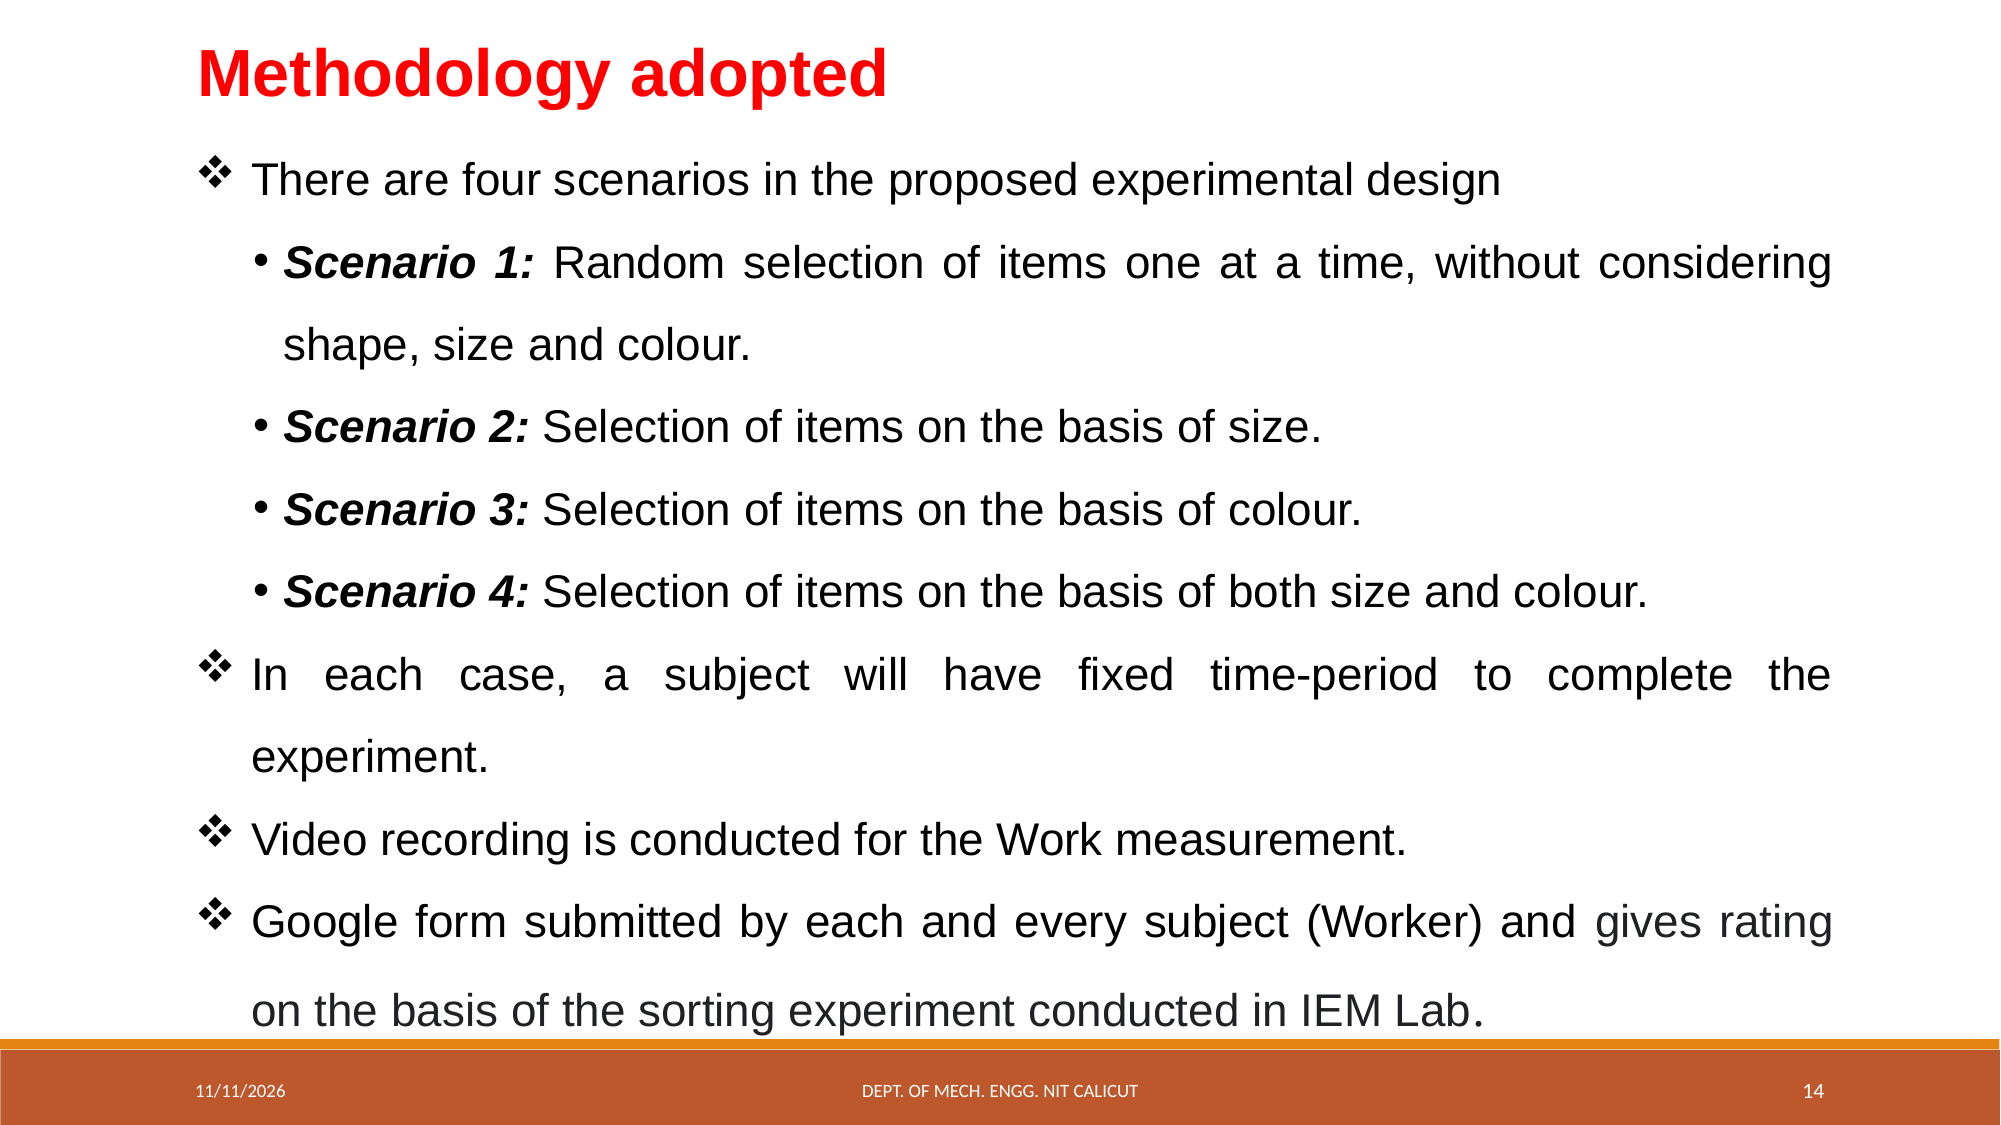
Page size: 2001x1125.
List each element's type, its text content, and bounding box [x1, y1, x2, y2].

text_box There are four scenarios in the proposed experimental design Scenario 1: Random selection of items one at a time, without considering shape, size and colour. Scenario 2: Selection of items on the basis of size. Scenario 3: Selection of items on the basis of colour. Scenario 4: Selection of items on the basis of both size and colour. In each case, a subject will have fixed time-period to complete the experiment. Video recording is conducted for the Work measurement. Google form submitted by each and every subject (Worker) and gives rating on the basis of the sorting experiment conducted in IEM Lab. [180, 114, 1849, 1125]
slide_number 14 [1624, 1059, 1840, 1120]
footer Dept. of Mech. Engg. NIT Calicut [604, 1059, 1396, 1120]
text_box Methodology adopted [182, 22, 905, 114]
